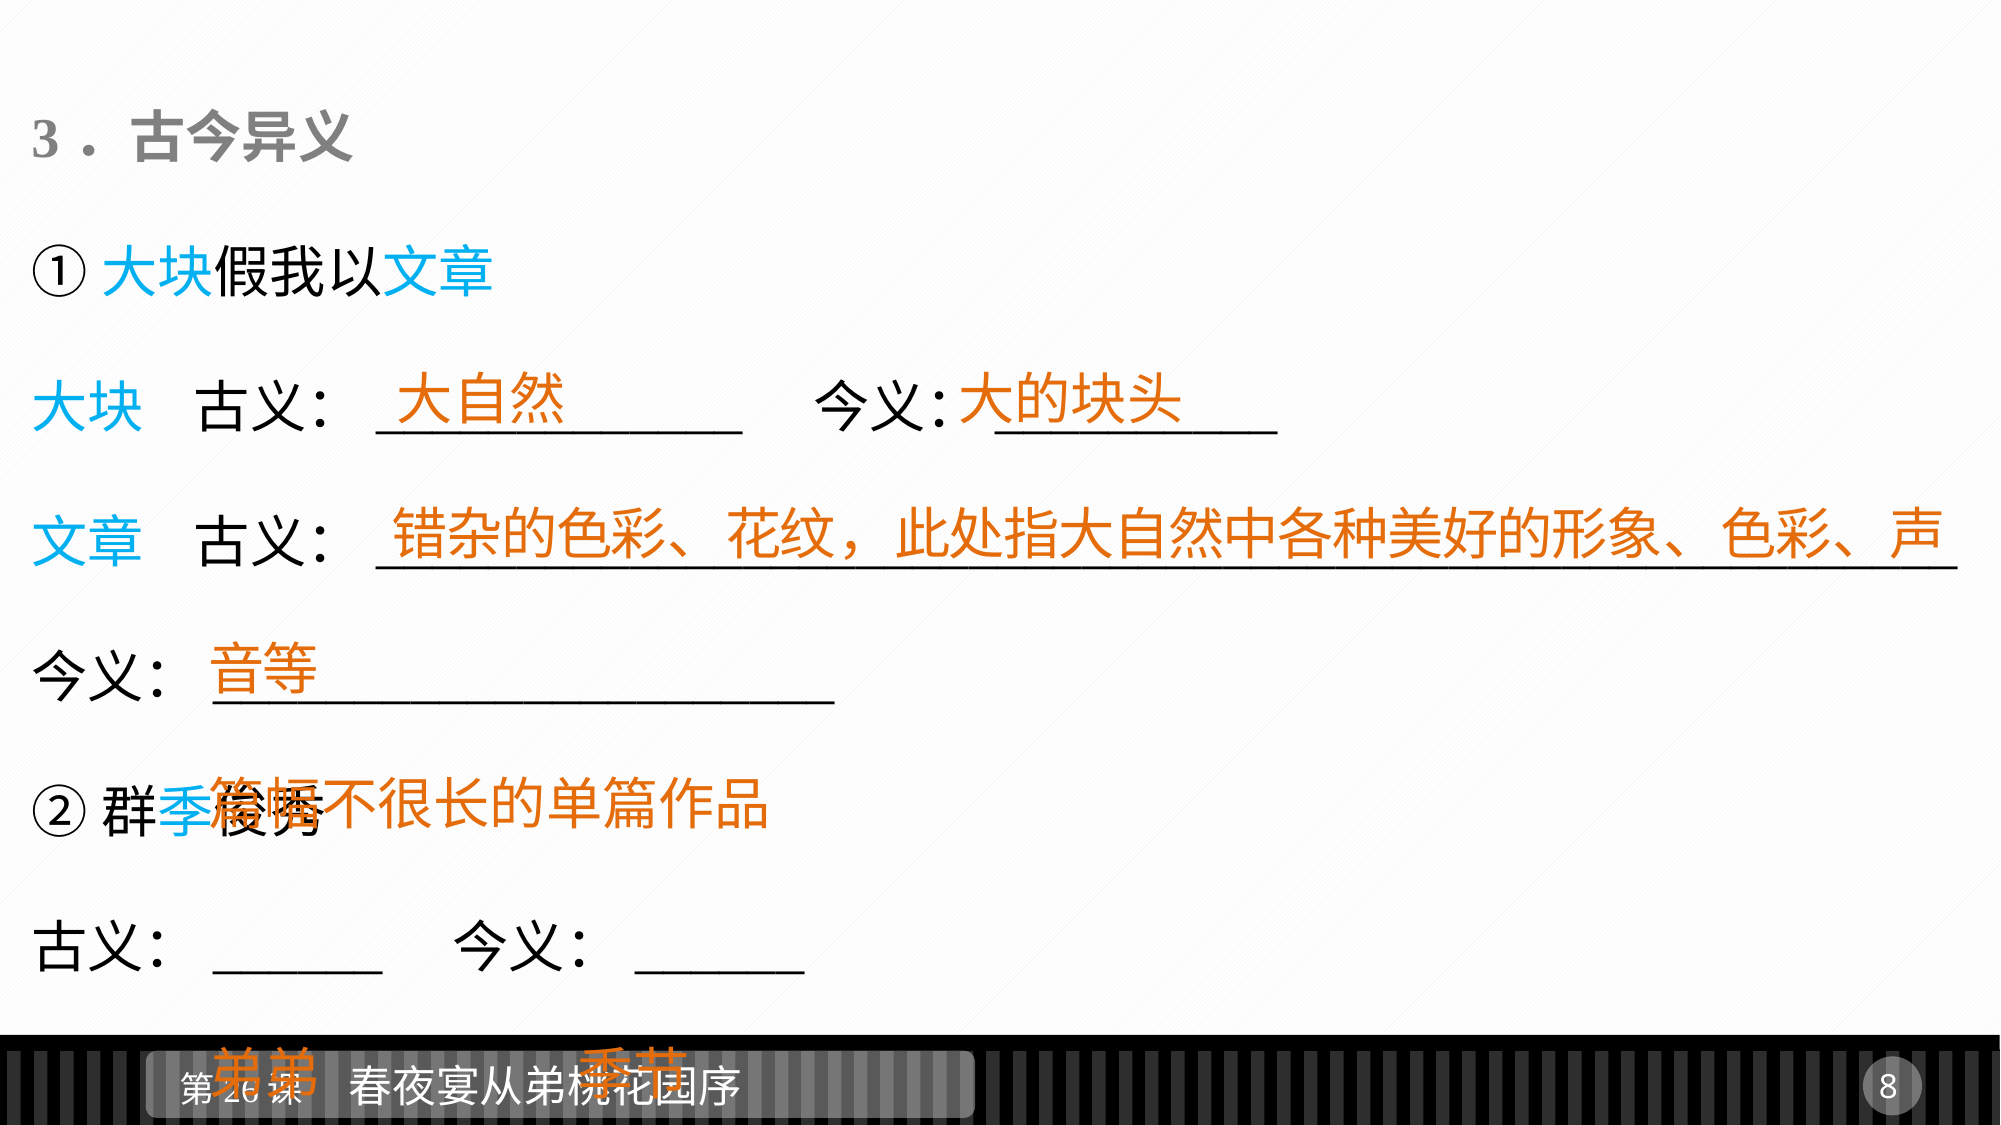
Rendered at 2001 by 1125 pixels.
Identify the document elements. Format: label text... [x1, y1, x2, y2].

text_box 大自然 大的块头 错杂的色彩、花纹，此处指大自然中各种美好的形象、色彩、声音等 篇幅不很长的单篇作品 弟弟 季节 [193, 288, 1959, 1113]
text_box 3．古今异义 ①大块假我以文章 大块 古义：_____________ 今义：__________ 文章 古义：________________________________________________________ 今义：______________________ ②群季俊秀 古义：______ 今义：______ [16, 25, 1986, 986]
